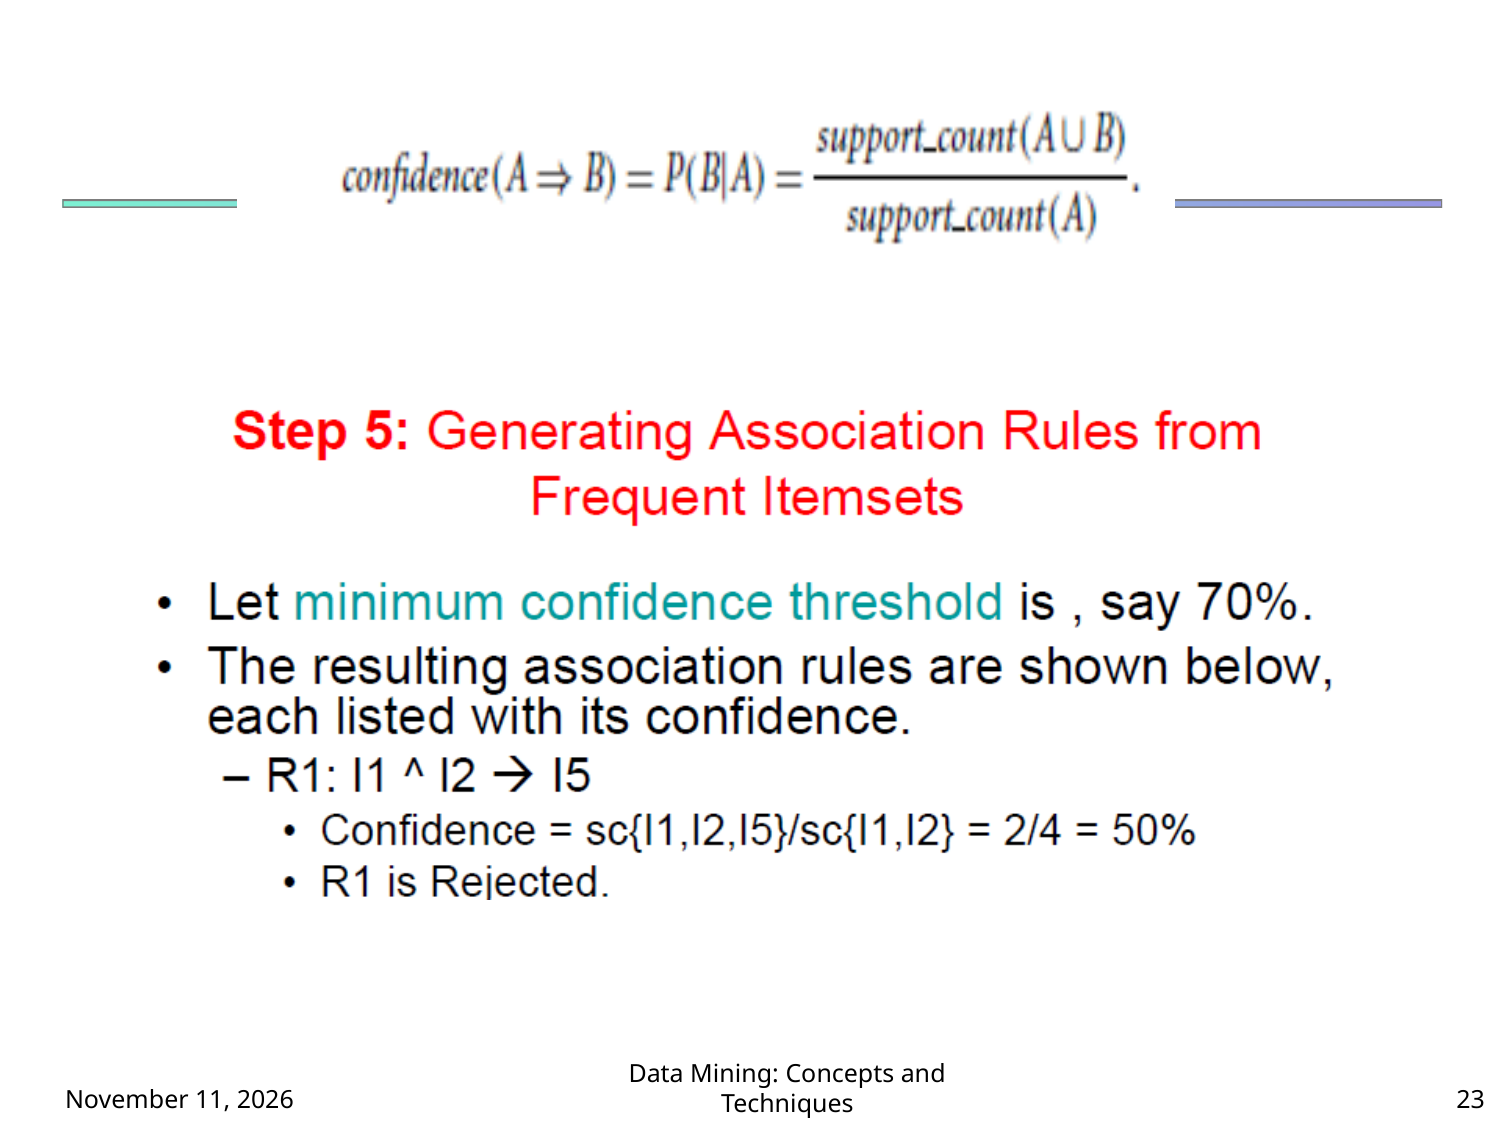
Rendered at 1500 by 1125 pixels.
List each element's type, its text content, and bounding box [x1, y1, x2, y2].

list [154, 387, 1346, 901]
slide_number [49, 1062, 363, 1125]
footer Data Mining: Concepts and Techniques [549, 1062, 1026, 1125]
picture [237, 74, 1176, 288]
slide_number 23 [1187, 1062, 1500, 1125]
